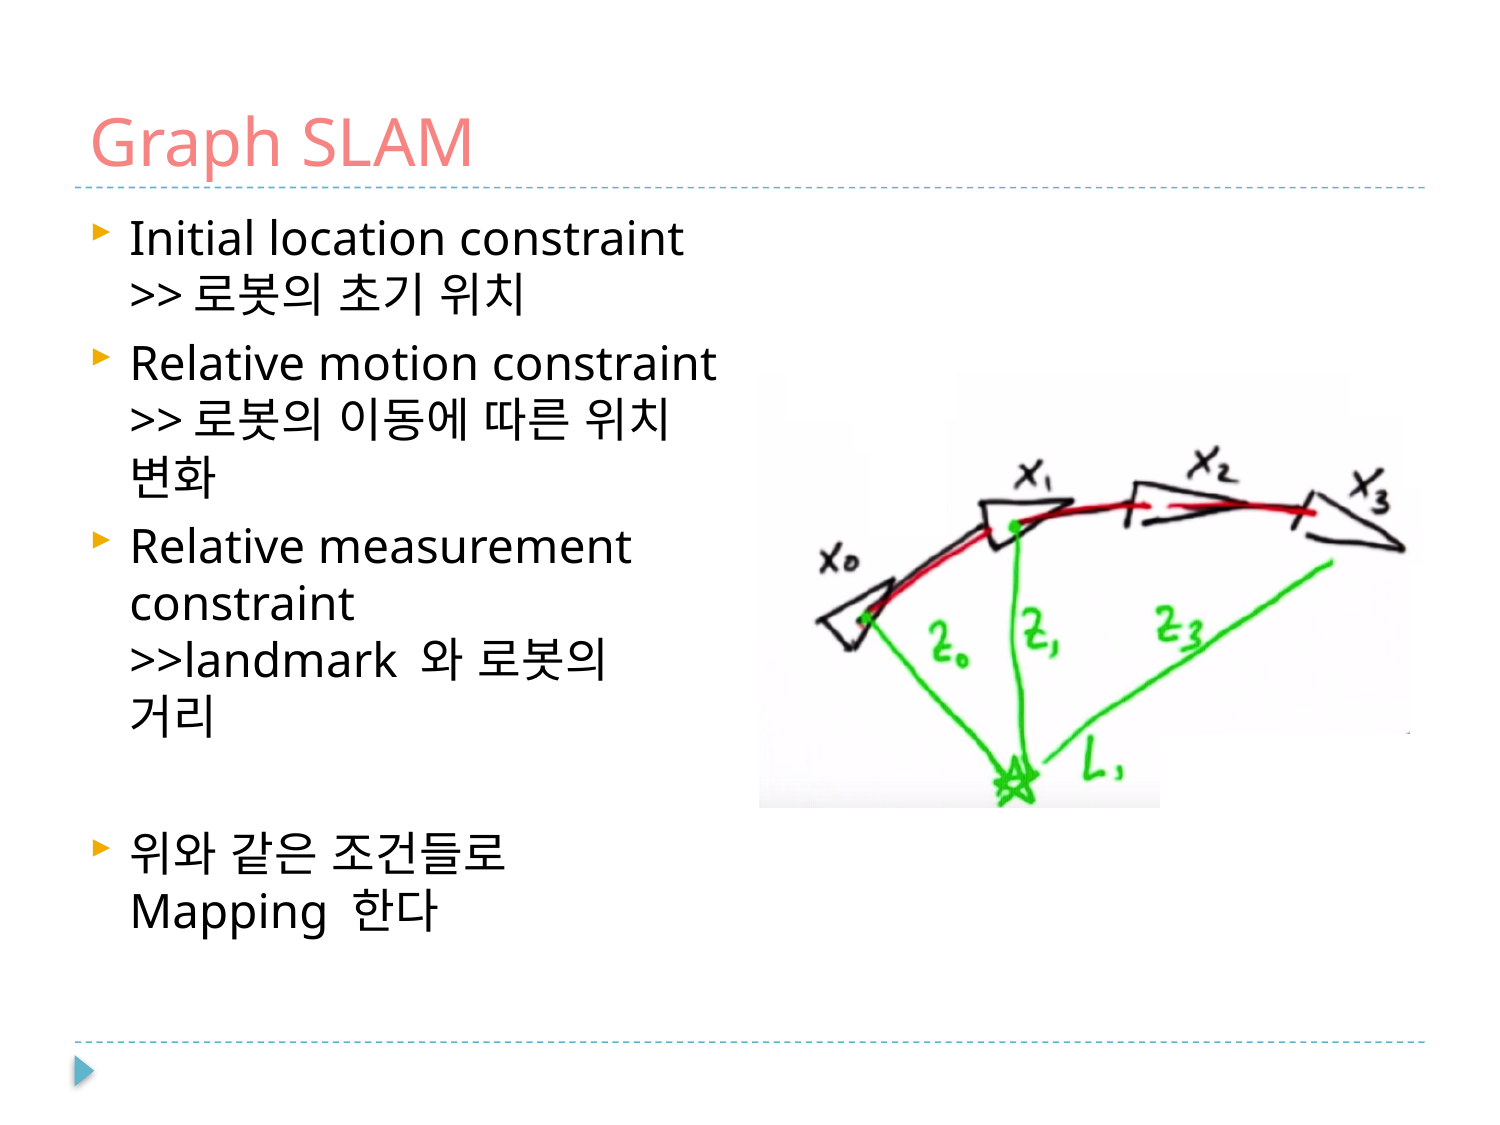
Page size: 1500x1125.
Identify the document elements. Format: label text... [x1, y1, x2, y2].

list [759, 371, 1424, 838]
list Initial location constraint >>로봇의 초기 위치 Relative motion constraint >>로봇의 이동에 따른 위치 변화 Relative measurement constraint >>landmark 와 로봇의 거리 위와 같은 조건들로 Mapping 한다 [75, 200, 738, 1010]
title Graph SLAM [75, 37, 1425, 188]
